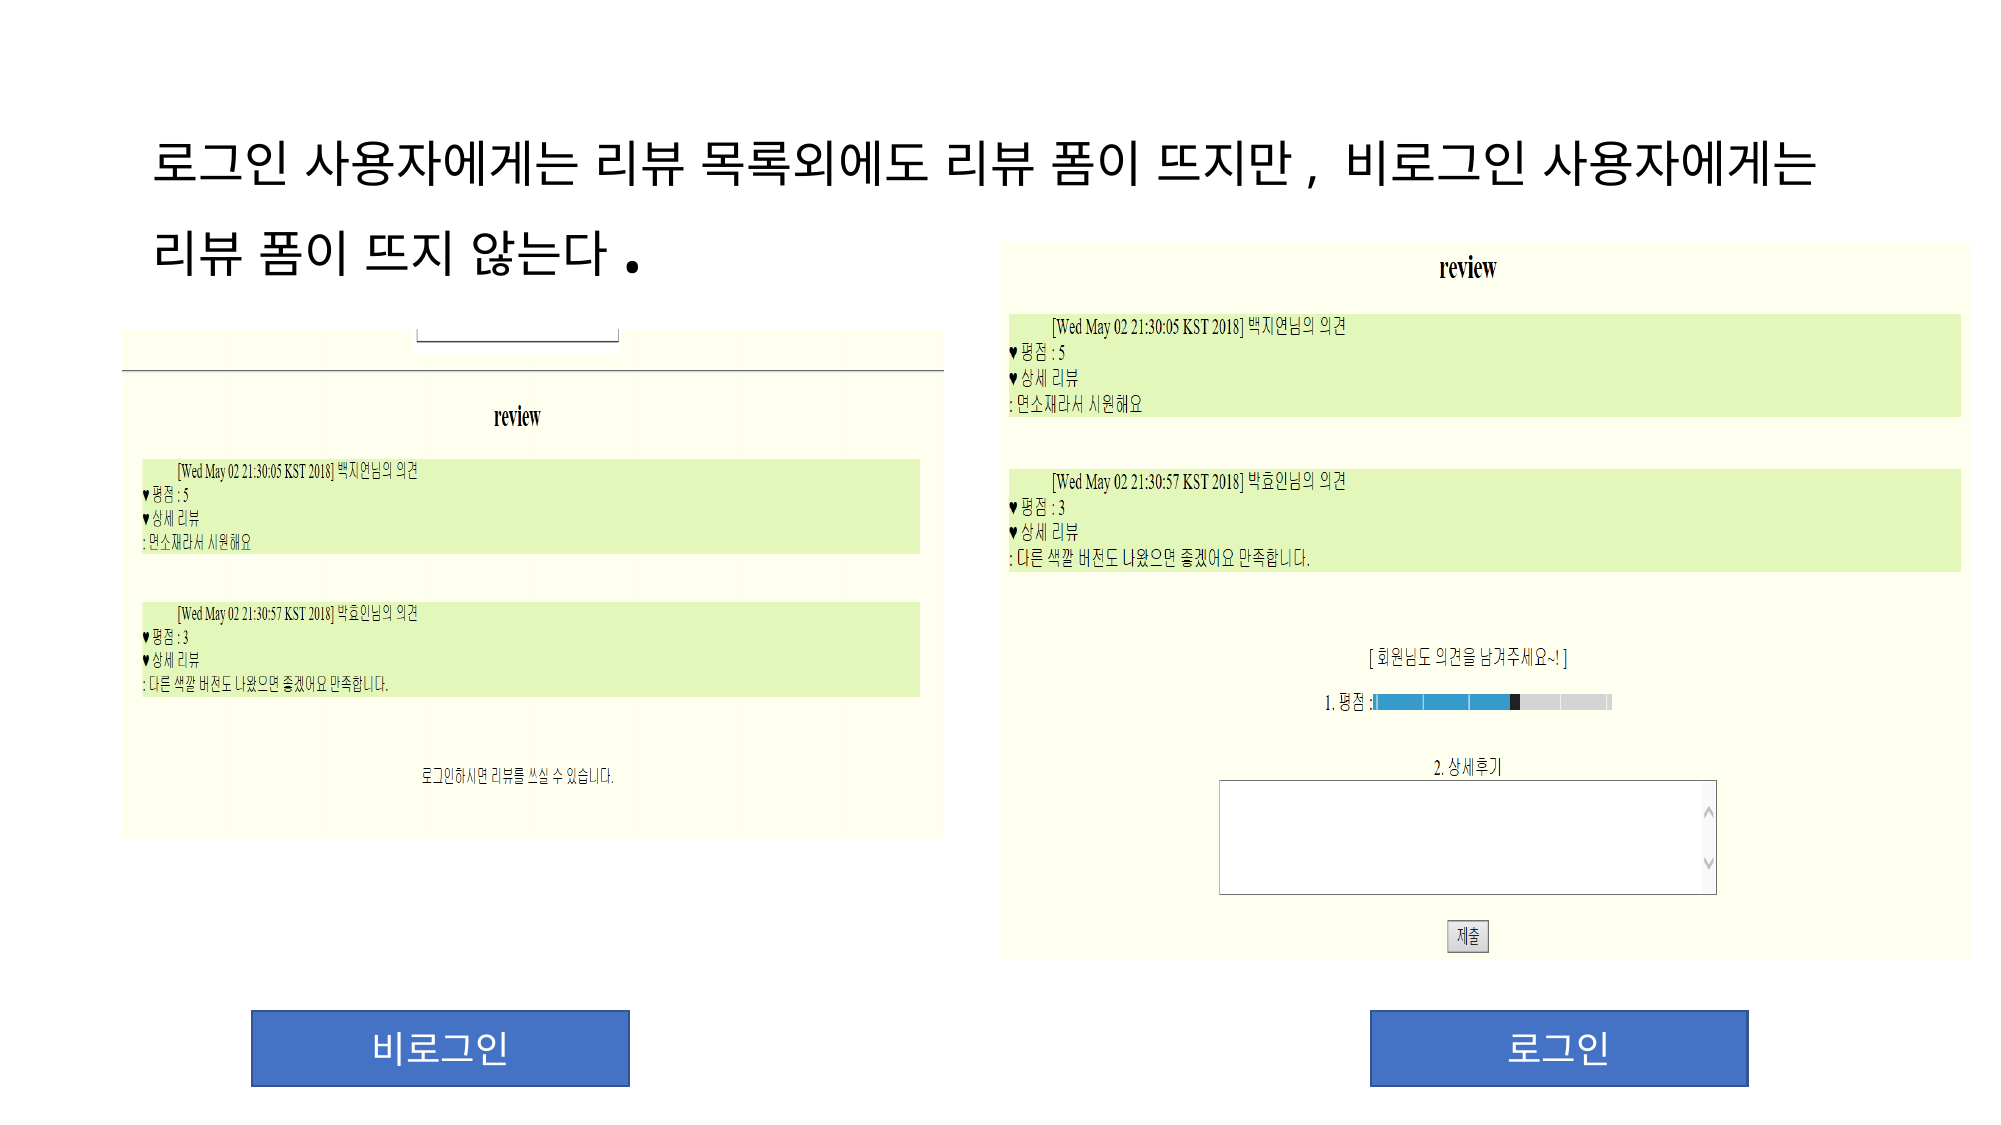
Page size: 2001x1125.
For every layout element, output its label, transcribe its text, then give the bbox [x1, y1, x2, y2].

title 로그인 사용자에게는 리뷰 목록외에도 리뷰 폼이 뜨지만, 비로그인 사용자에게는 리뷰 폼이 뜨지 않는다. [137, 27, 1863, 405]
text_box 비로그인 [251, 1010, 630, 1087]
text_box 로그인 [1370, 1010, 1749, 1087]
picture [122, 329, 944, 839]
picture [999, 241, 1970, 960]
